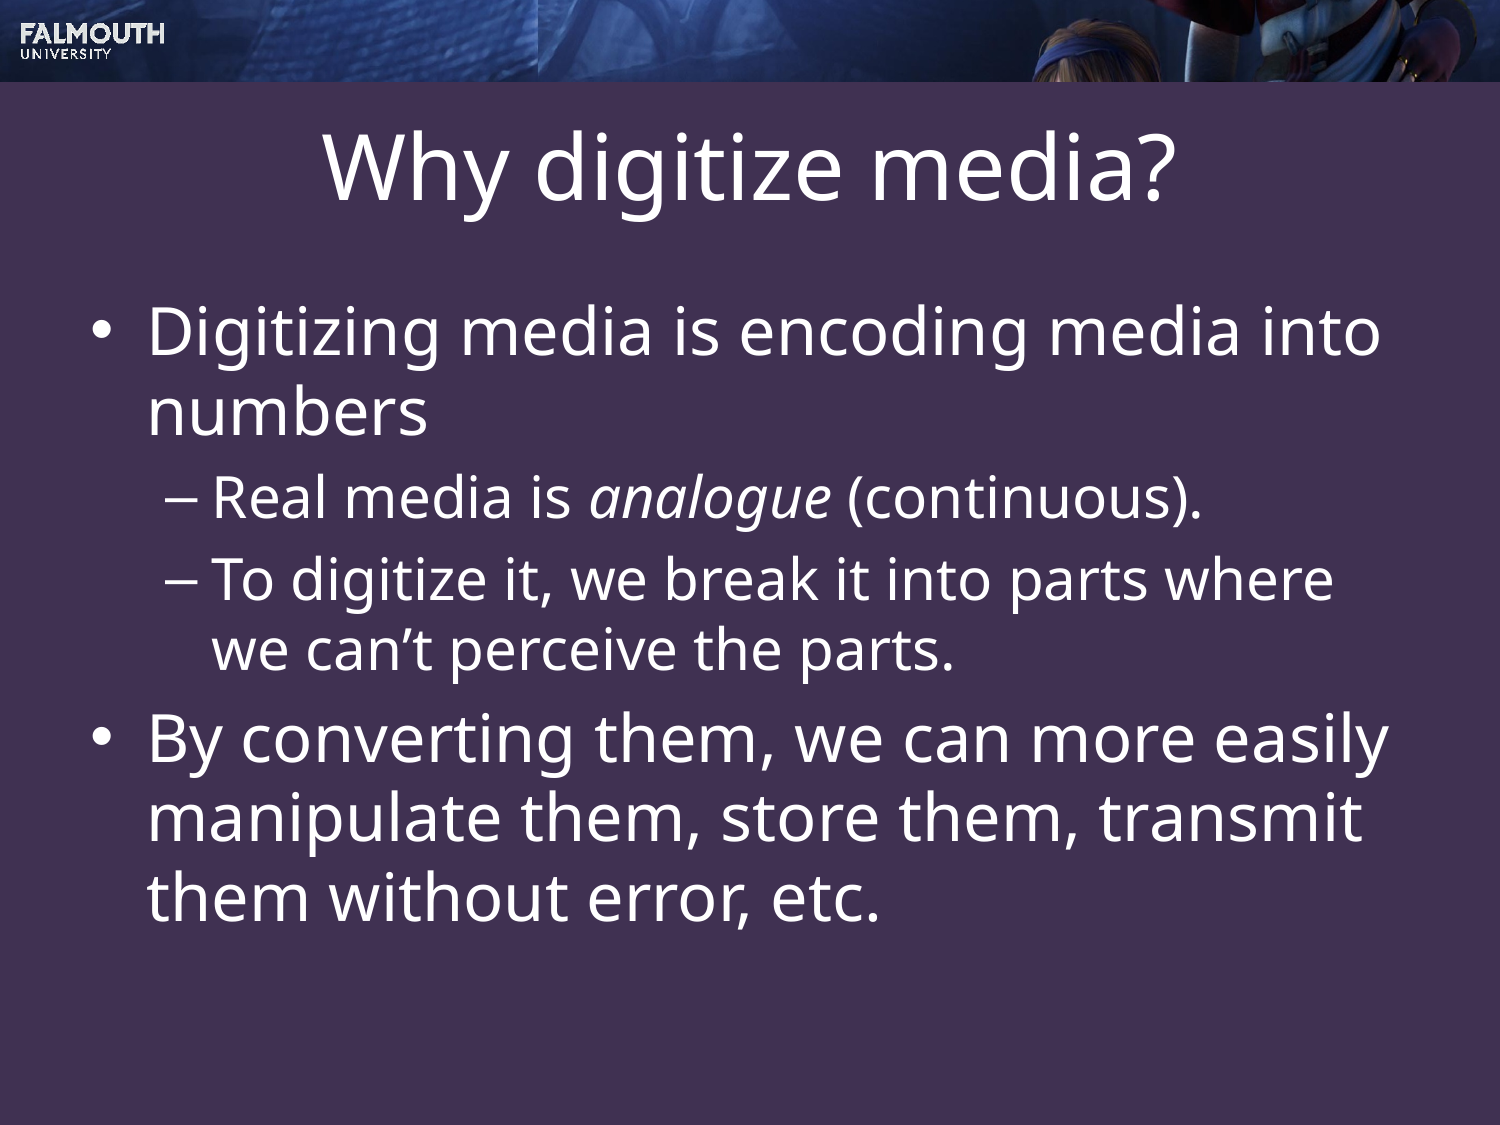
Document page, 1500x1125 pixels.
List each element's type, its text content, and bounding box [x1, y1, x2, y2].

list Digitizing media is encoding media into numbers Real media is analogue (continuous). To digitize it, we break it into parts where we can’t perceive the parts. By converting them, we can more easily manipulate them, store them, transmit them without error, etc. [75, 281, 1425, 1024]
picture [0, 0, 1500, 82]
title Why digitize media? [75, 70, 1425, 258]
